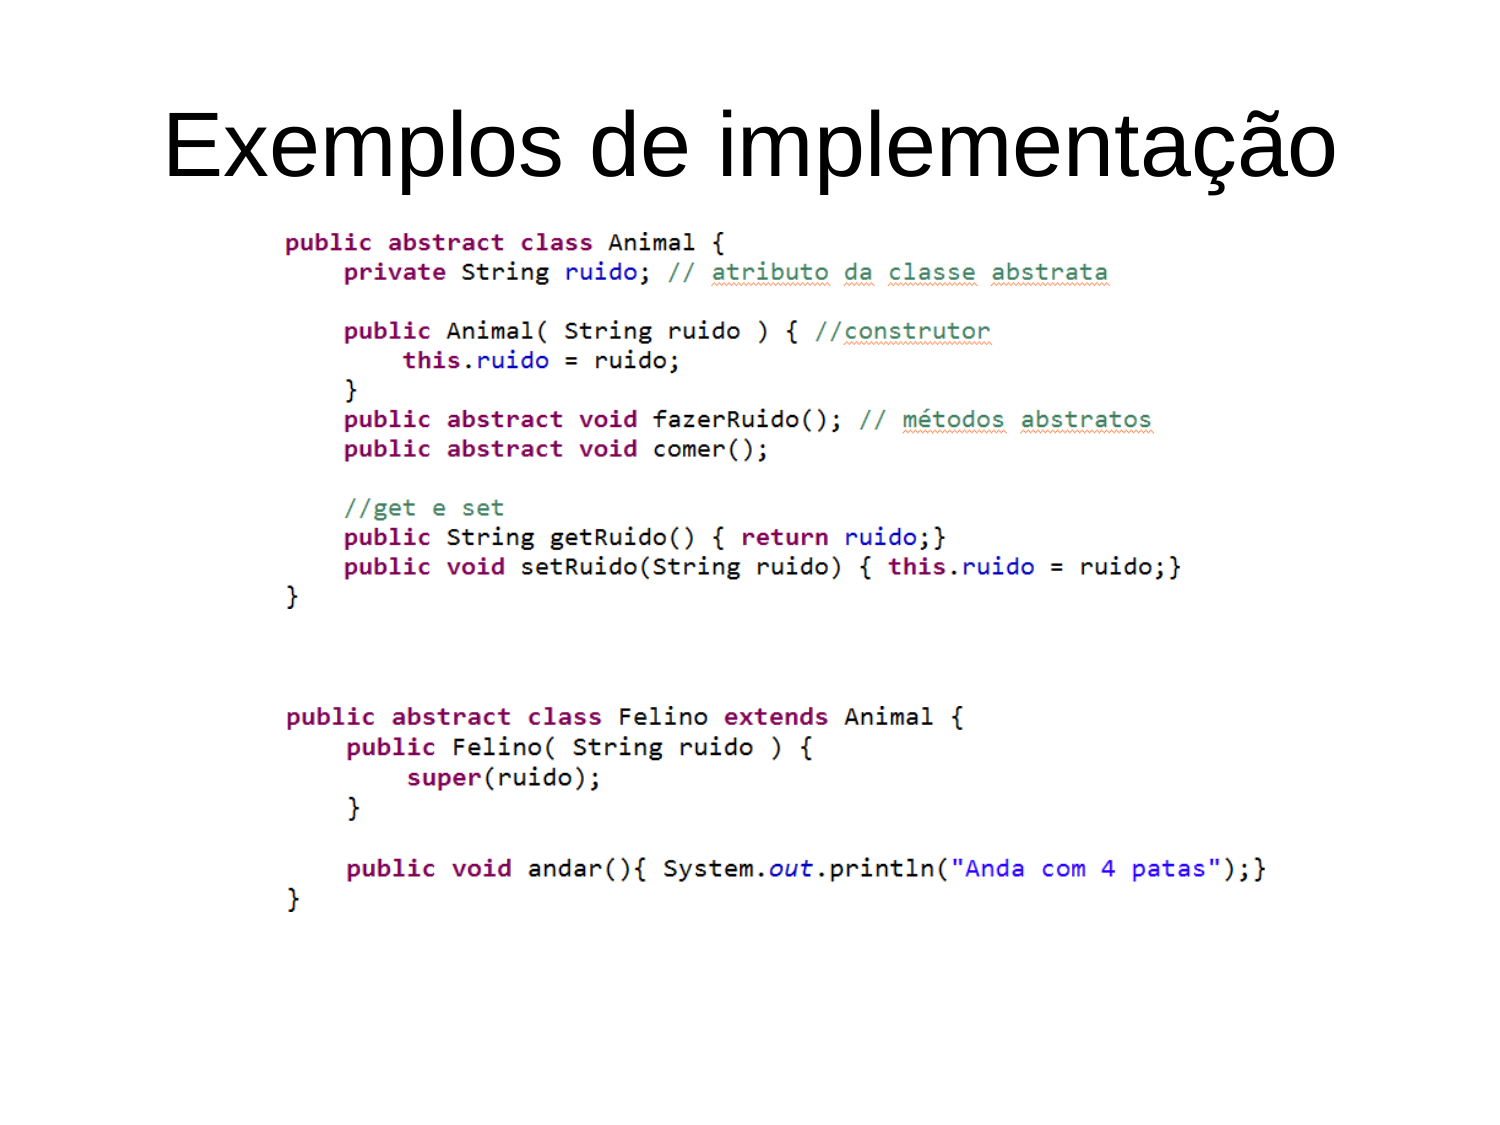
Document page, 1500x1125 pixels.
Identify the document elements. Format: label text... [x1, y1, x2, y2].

text_box [287, 706, 1266, 912]
title Exemplos de implementação [74, 43, 1426, 235]
text_box [286, 232, 1181, 609]
